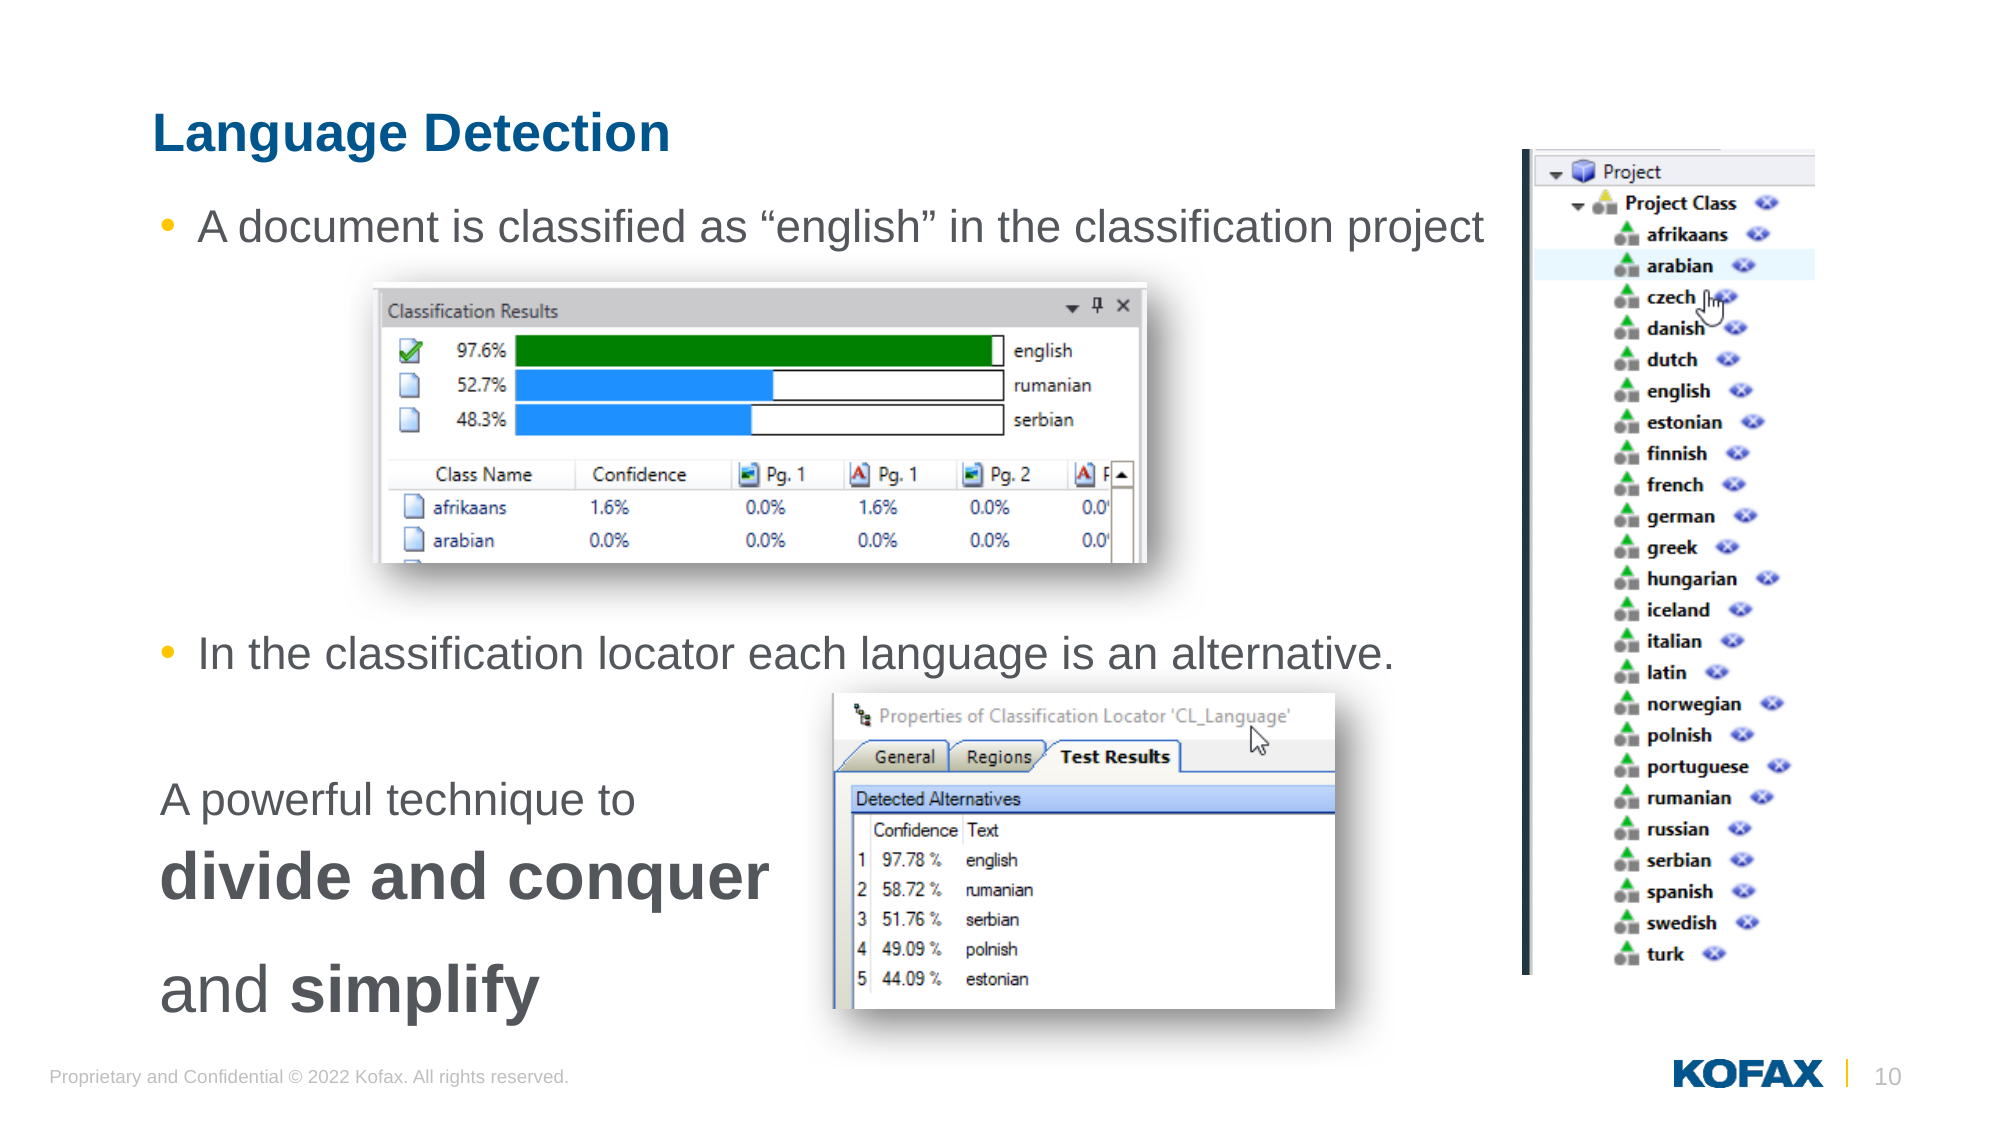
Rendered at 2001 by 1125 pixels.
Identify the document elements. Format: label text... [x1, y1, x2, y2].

picture [831, 693, 1335, 1009]
picture [1674, 1059, 1824, 1088]
picture [1522, 149, 1815, 975]
list A document is classified as “english” in the classification project In the classification locator each language is an alternative. A powerful technique to divide and conquer and simplify [137, 183, 1959, 976]
title Language Detection [137, 97, 1914, 183]
picture [373, 282, 1147, 563]
